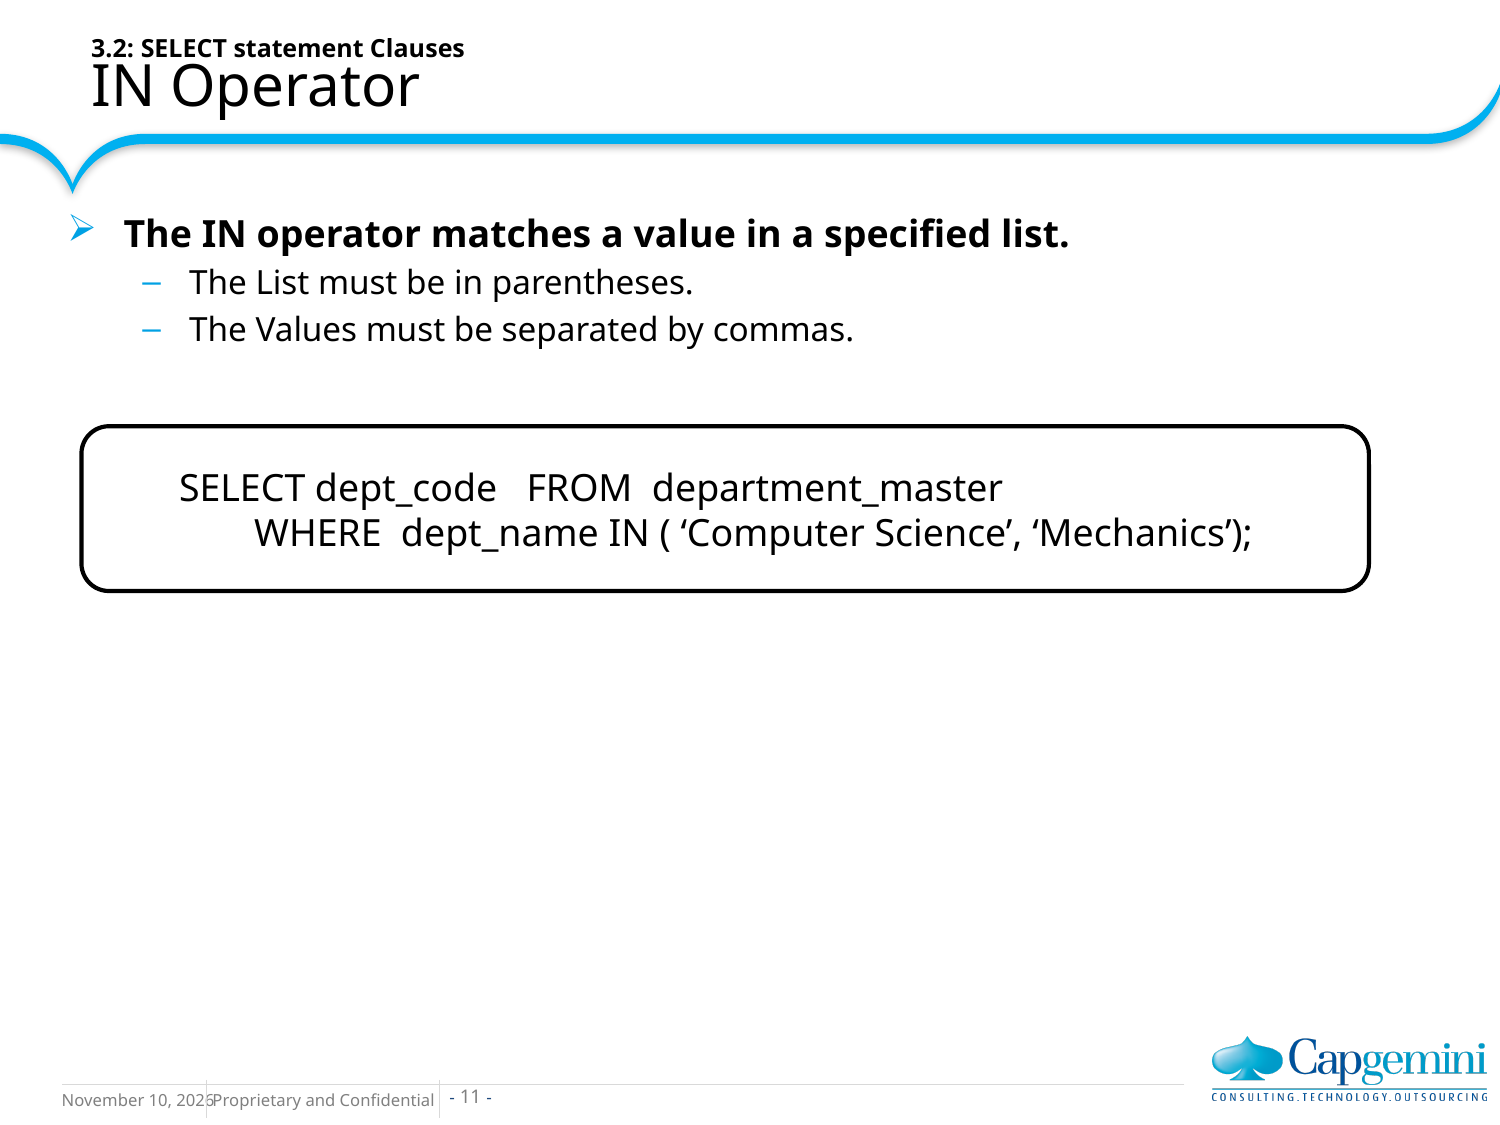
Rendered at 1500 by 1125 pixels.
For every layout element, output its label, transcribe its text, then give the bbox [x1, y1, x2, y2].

picture [1212, 1036, 1487, 1101]
list The IN operator matches a value in a specified list. The List must be in parentheses. The Values must be separated by commas. [52, 202, 1403, 945]
text_box SELECT dept_code FROM department_master WHERE dept_name IN ( ‘Computer Science’, ‘Mechanics’); [79, 424, 1372, 594]
title 3.2: SELECT statement Clauses IN Operator [76, 19, 1427, 137]
